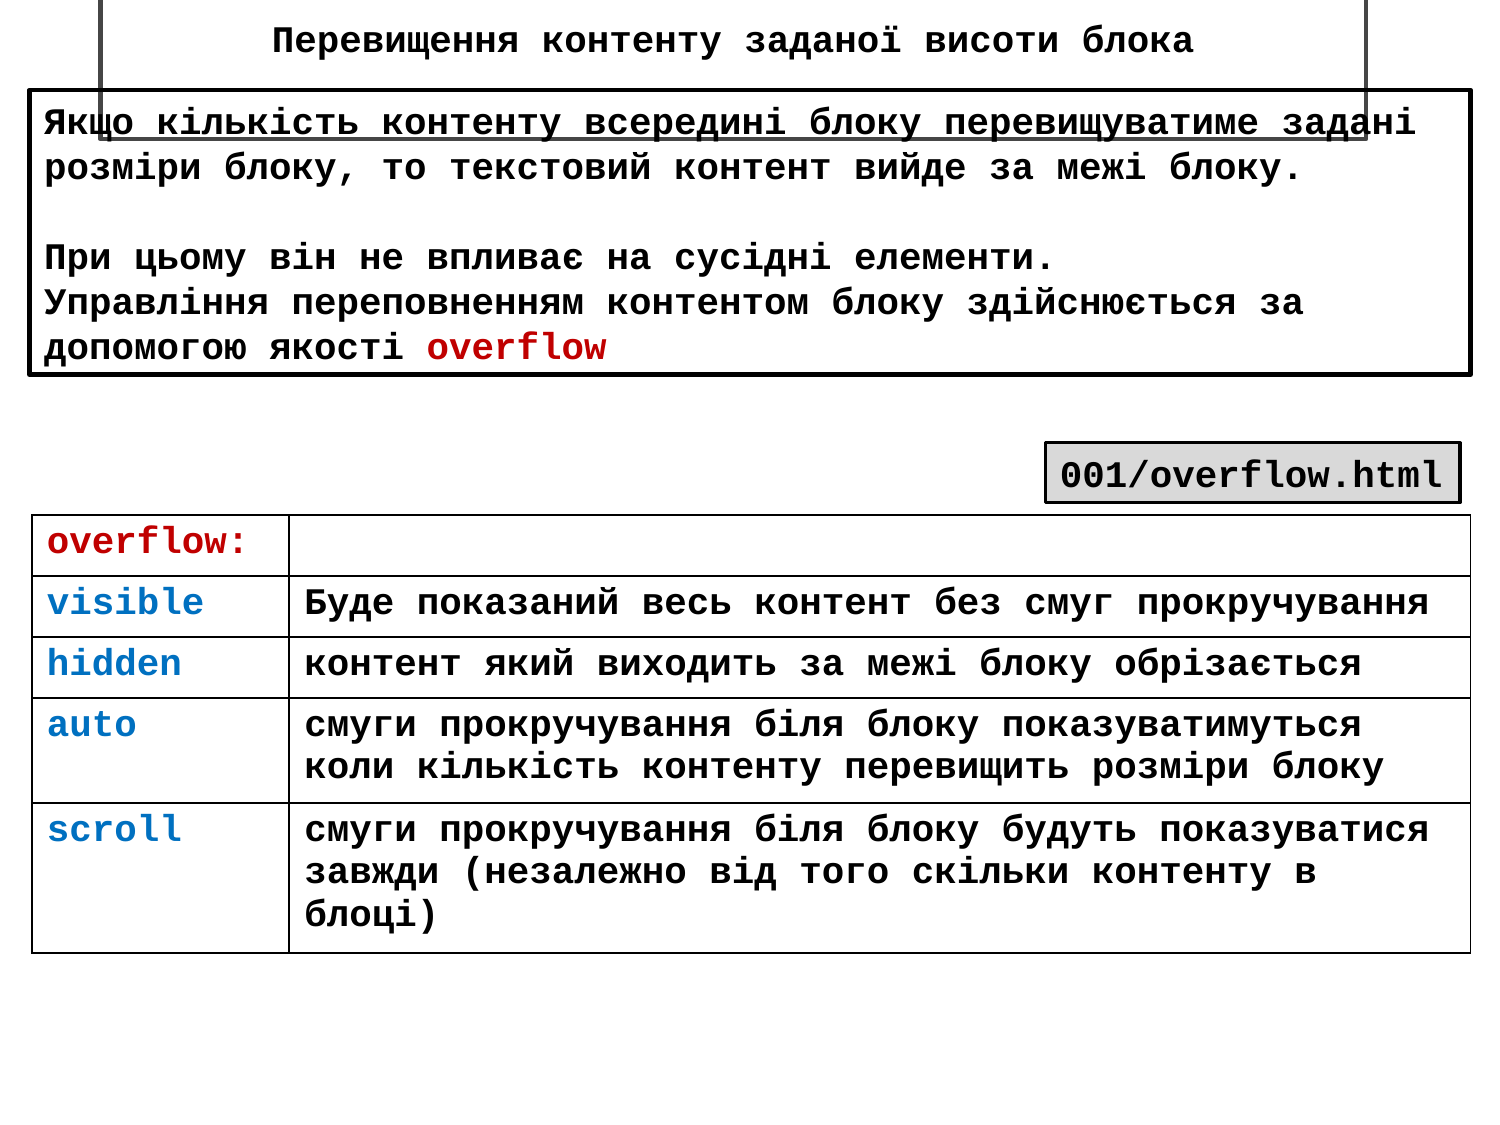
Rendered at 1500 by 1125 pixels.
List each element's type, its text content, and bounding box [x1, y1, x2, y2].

table_header overflow: [33, 516, 288, 575]
table_cell auto [33, 699, 288, 802]
table_cell смуги прокручування біля блоку будуть показуватися завжди (незалежно від того скільки контенту в блоці) [290, 804, 1470, 952]
table_cell scroll [33, 804, 288, 952]
table_cell Буде показаний весь контент без смуг прокручування [290, 577, 1470, 636]
text_box Якщо кількість контенту всередині блоку перевищуватиме задані розміри блоку, то текстовий контент вийде за межі блоку. При цьому він не впливає на сусідні елементи. Управління переповненням контентом блоку здійснюється за допомогою якості overflow [29, 89, 1471, 375]
table_cell visible [33, 577, 288, 636]
table_cell hidden [33, 638, 288, 697]
table_header [290, 516, 1470, 575]
table_cell контент який виходить за межі блоку обрізається [290, 638, 1470, 697]
title Перевищення контенту заданої висоти блока [100, 0, 1366, 89]
text_box 001/overflow.html [1045, 442, 1461, 503]
table_cell смуги прокручування біля блоку показуватимуться коли кількість контенту перевищить розміри блоку [290, 699, 1470, 802]
